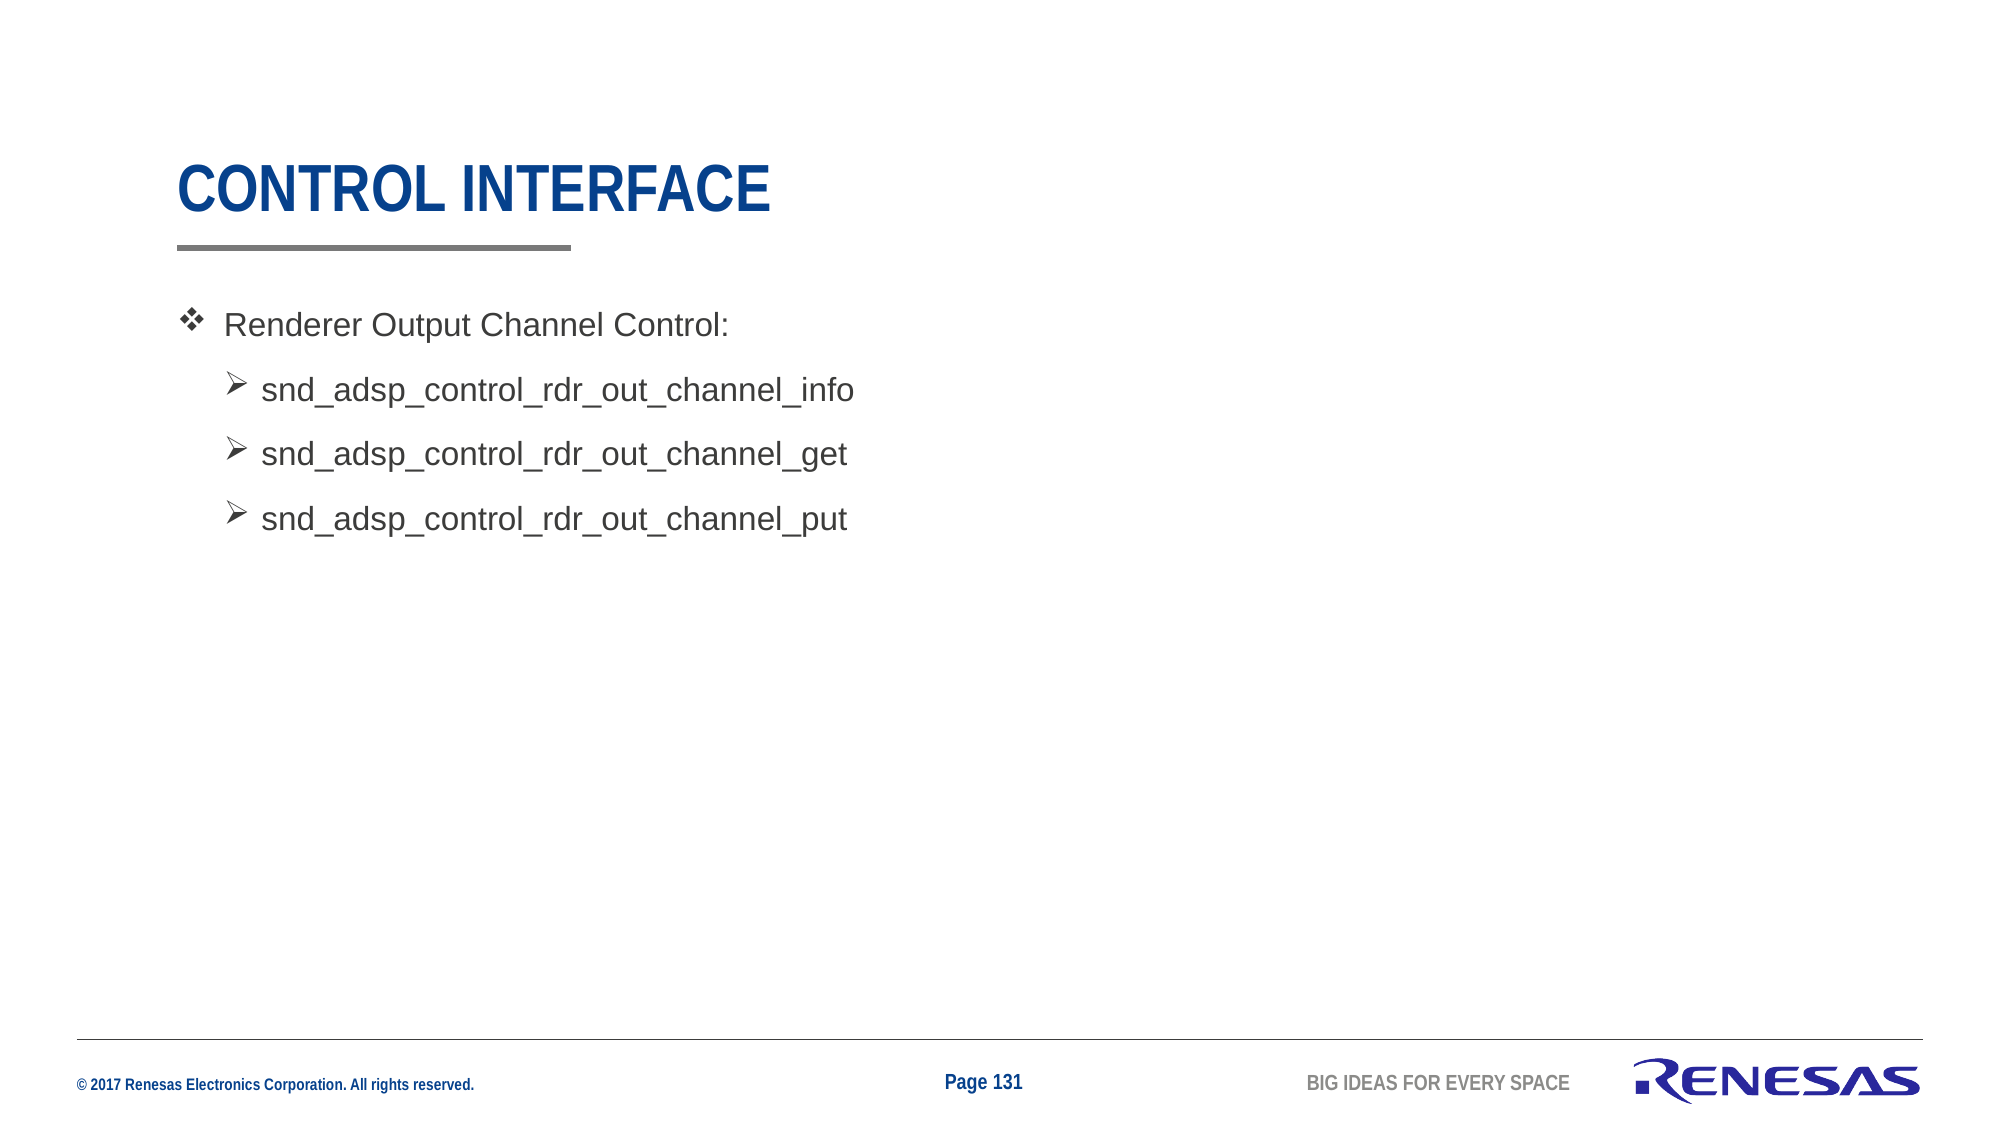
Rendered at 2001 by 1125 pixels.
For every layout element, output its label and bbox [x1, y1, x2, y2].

list [177, 295, 1654, 540]
title [177, 153, 1654, 227]
slide_number [944, 1067, 1056, 1095]
picture [1631, 1056, 1923, 1106]
